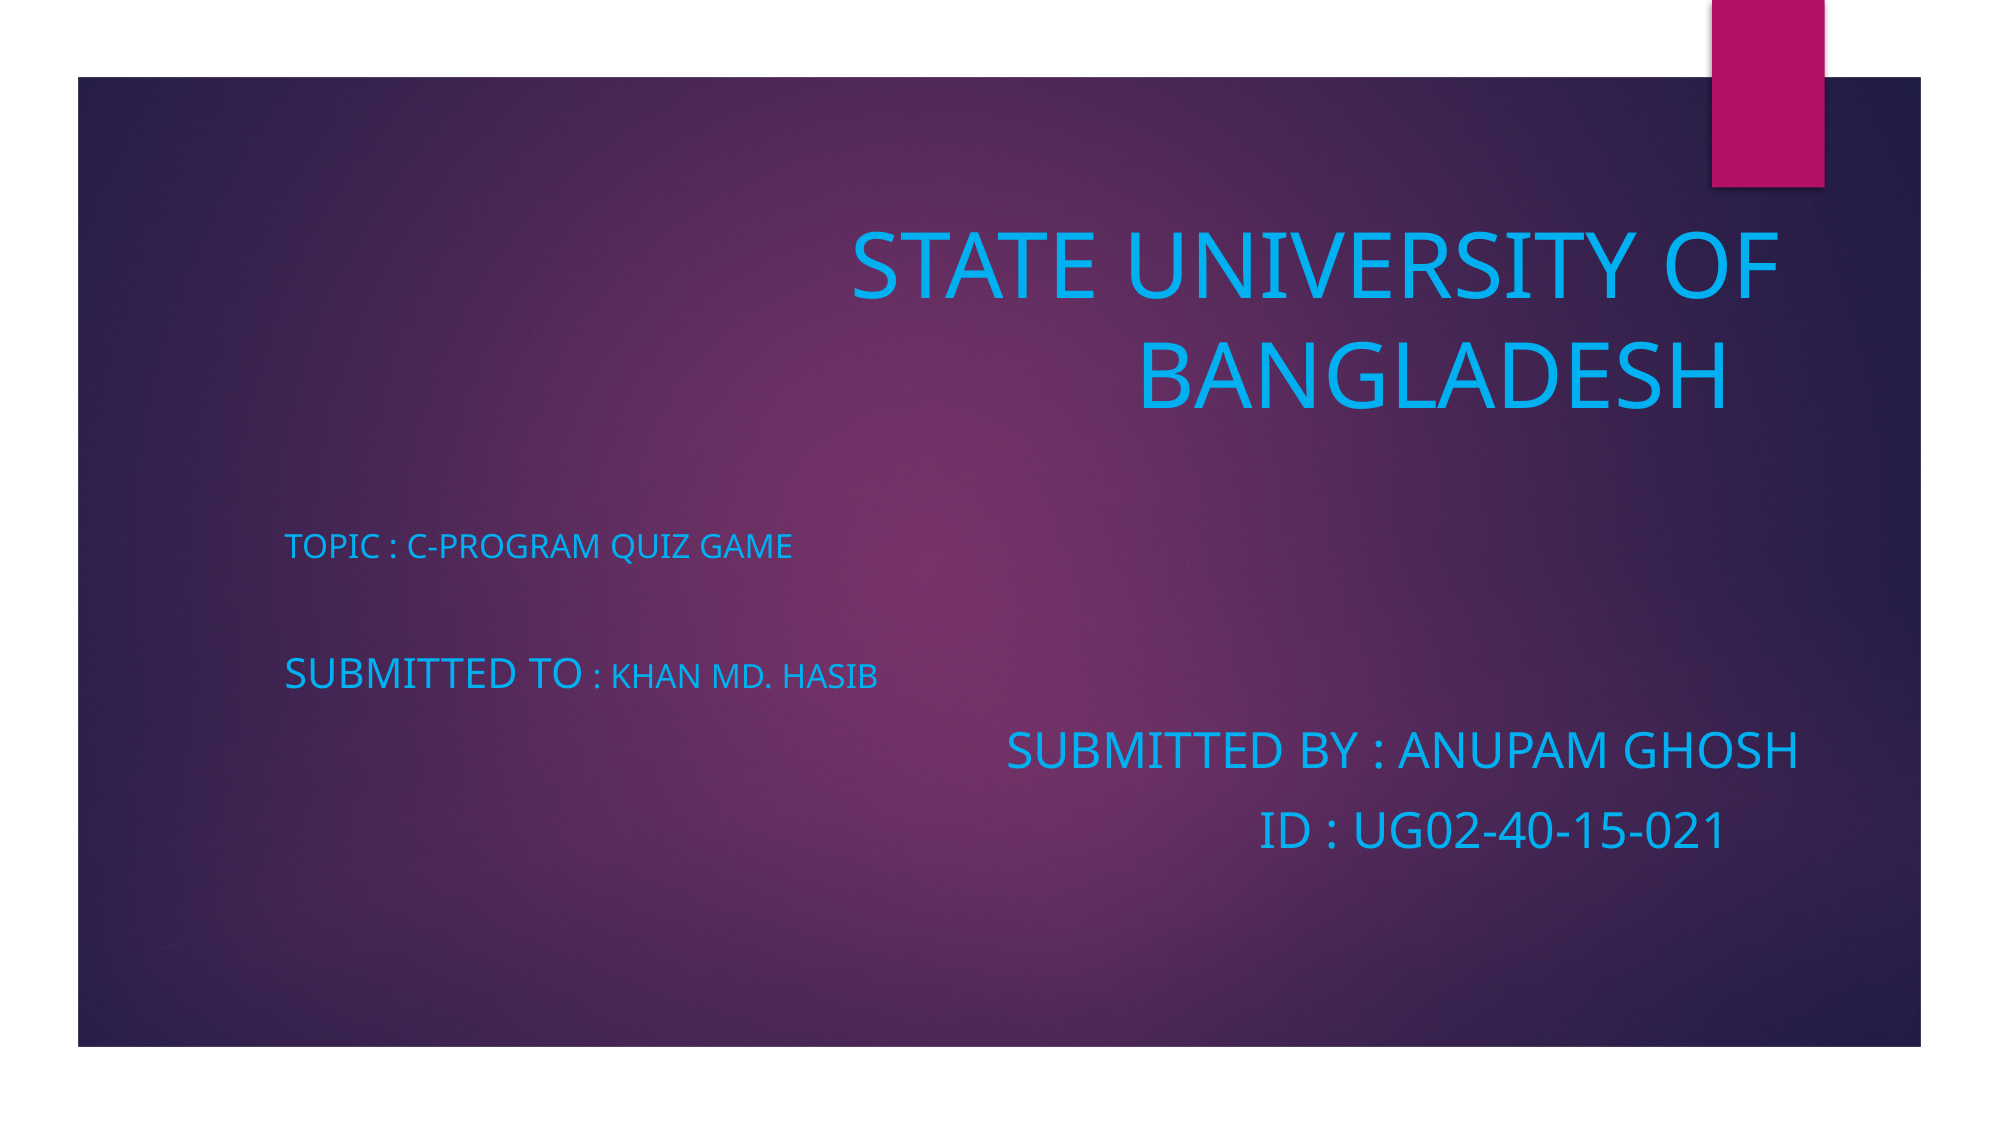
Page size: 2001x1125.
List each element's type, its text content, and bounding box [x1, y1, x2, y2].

title STATE UNIVERSITY OF BANGLADESH [835, 296, 1858, 435]
subtitle ToPIC : C-program quiz game sUbmitted to : khan md. Hasib Submitted by : Anupam Ghosh id : Ug02-40-15-021 [269, 518, 1890, 1033]
